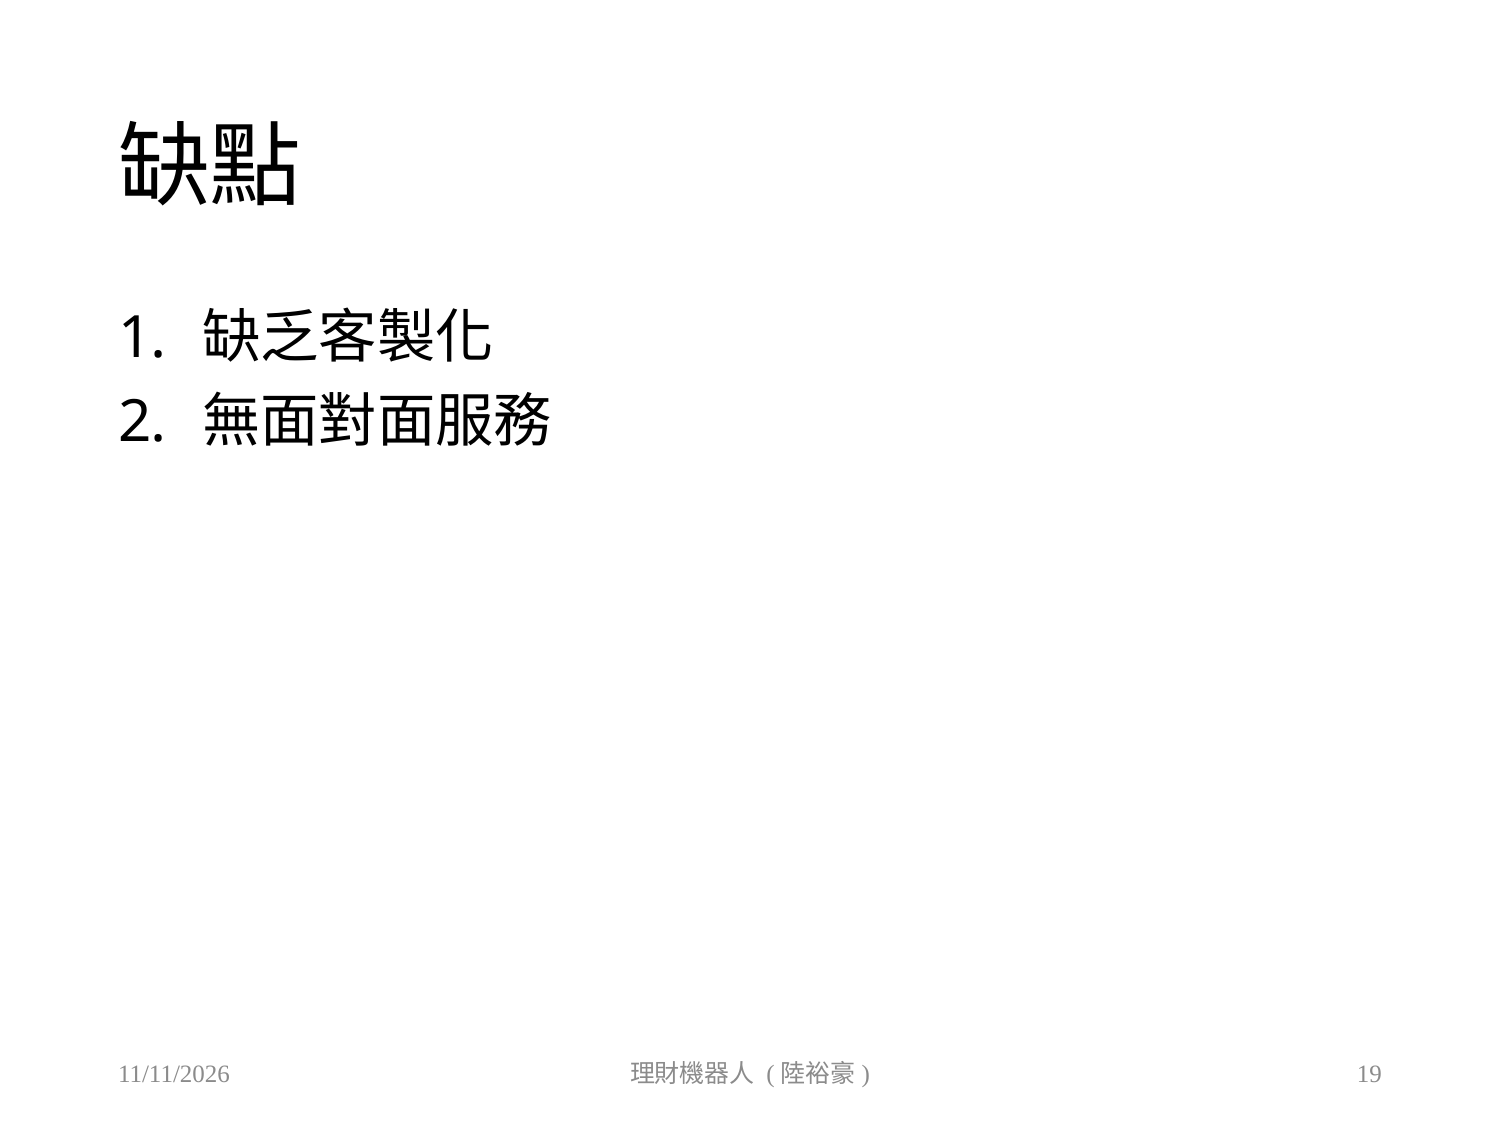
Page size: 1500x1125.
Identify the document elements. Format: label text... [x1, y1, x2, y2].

slide_number 19 [1059, 1042, 1397, 1103]
list 缺乏客製化 無面對面服務 [103, 299, 1397, 1014]
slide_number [103, 1042, 441, 1103]
title 缺點 [103, 59, 1397, 278]
footer 理財機器人 (陸裕豪) [496, 1042, 1004, 1103]
